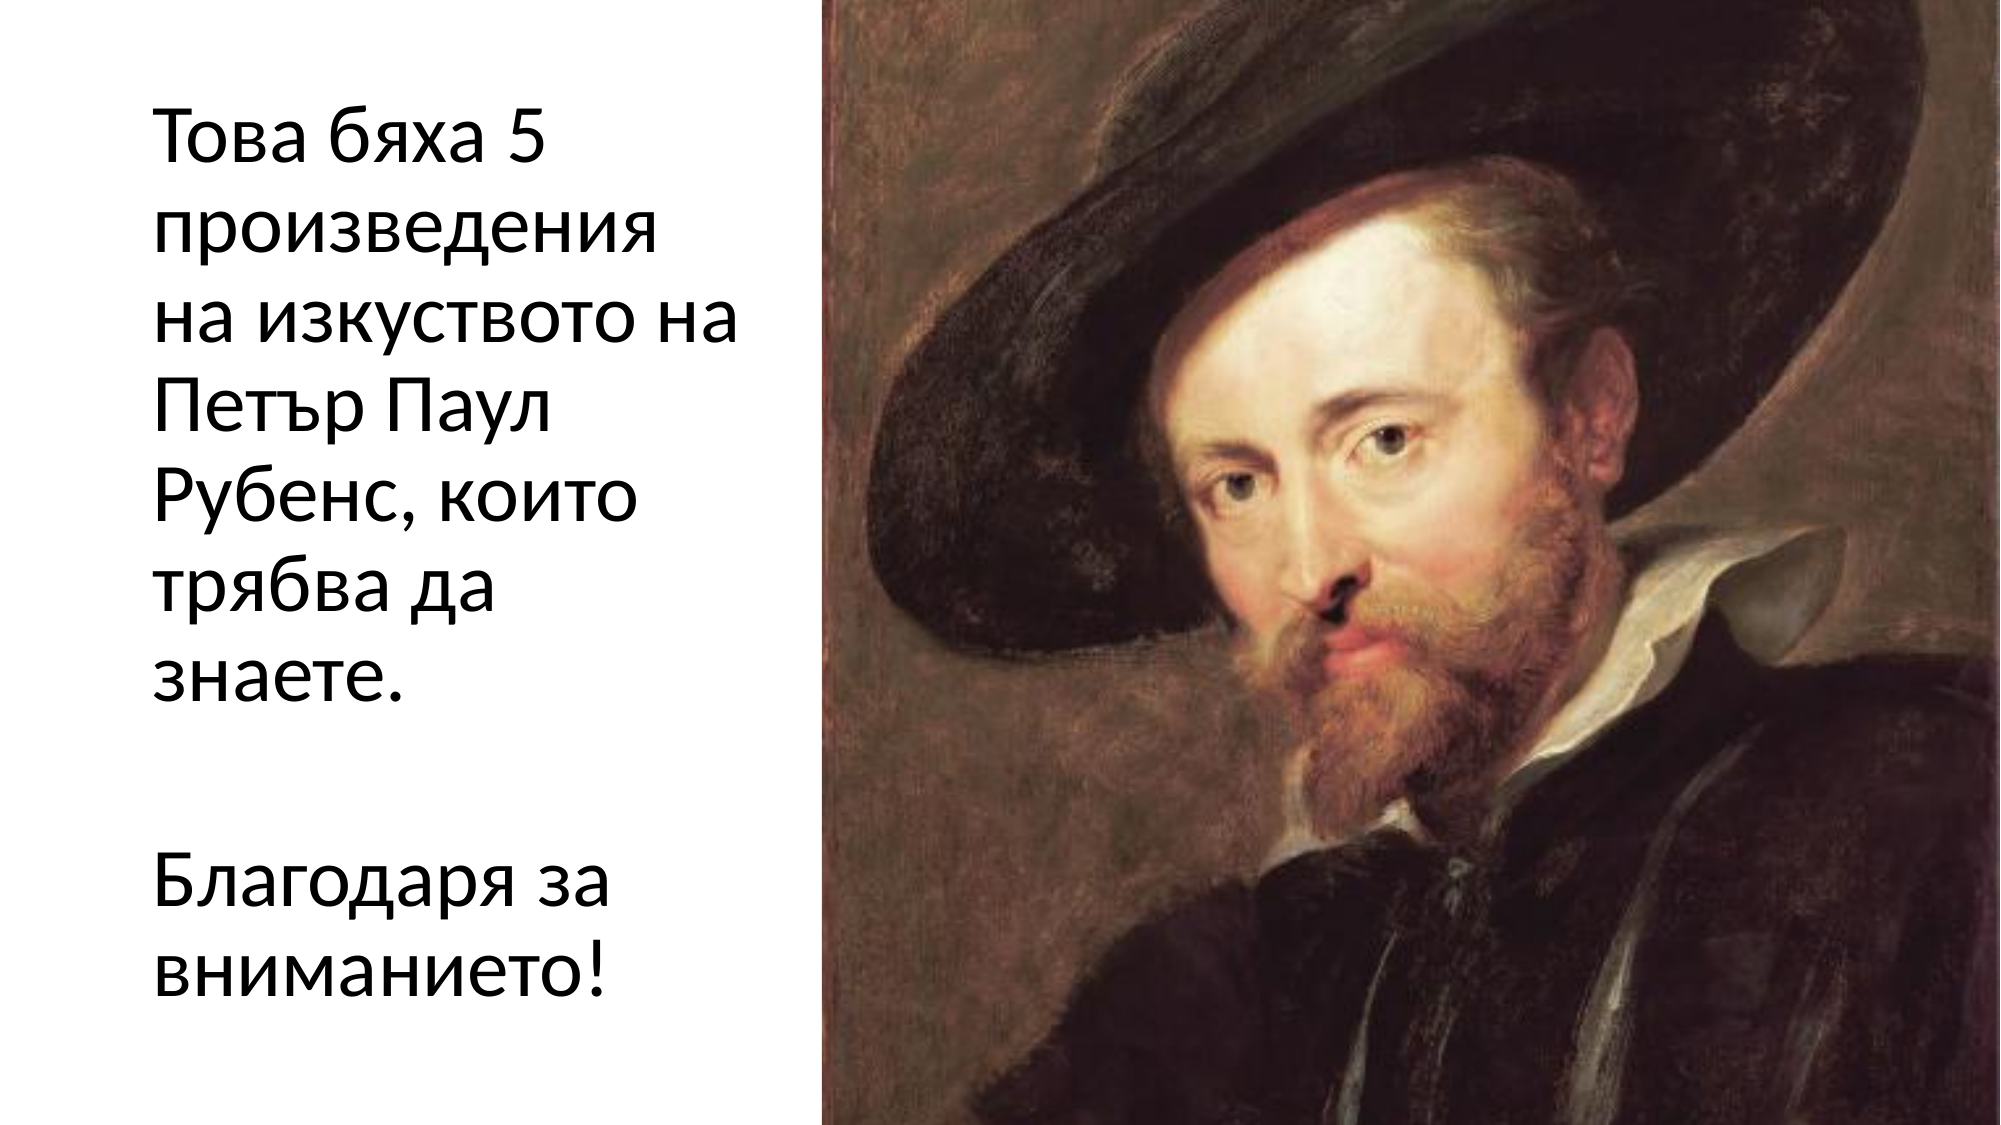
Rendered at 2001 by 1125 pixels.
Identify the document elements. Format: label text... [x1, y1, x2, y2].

text_box Това бяха 5 произведения на изкуството на Петър Паул Рубенс, които трябва да знаете. Благодаря за вниманието! [137, 82, 761, 1002]
text_box [0, 0, 821, 1125]
picture [821, 0, 2000, 1125]
